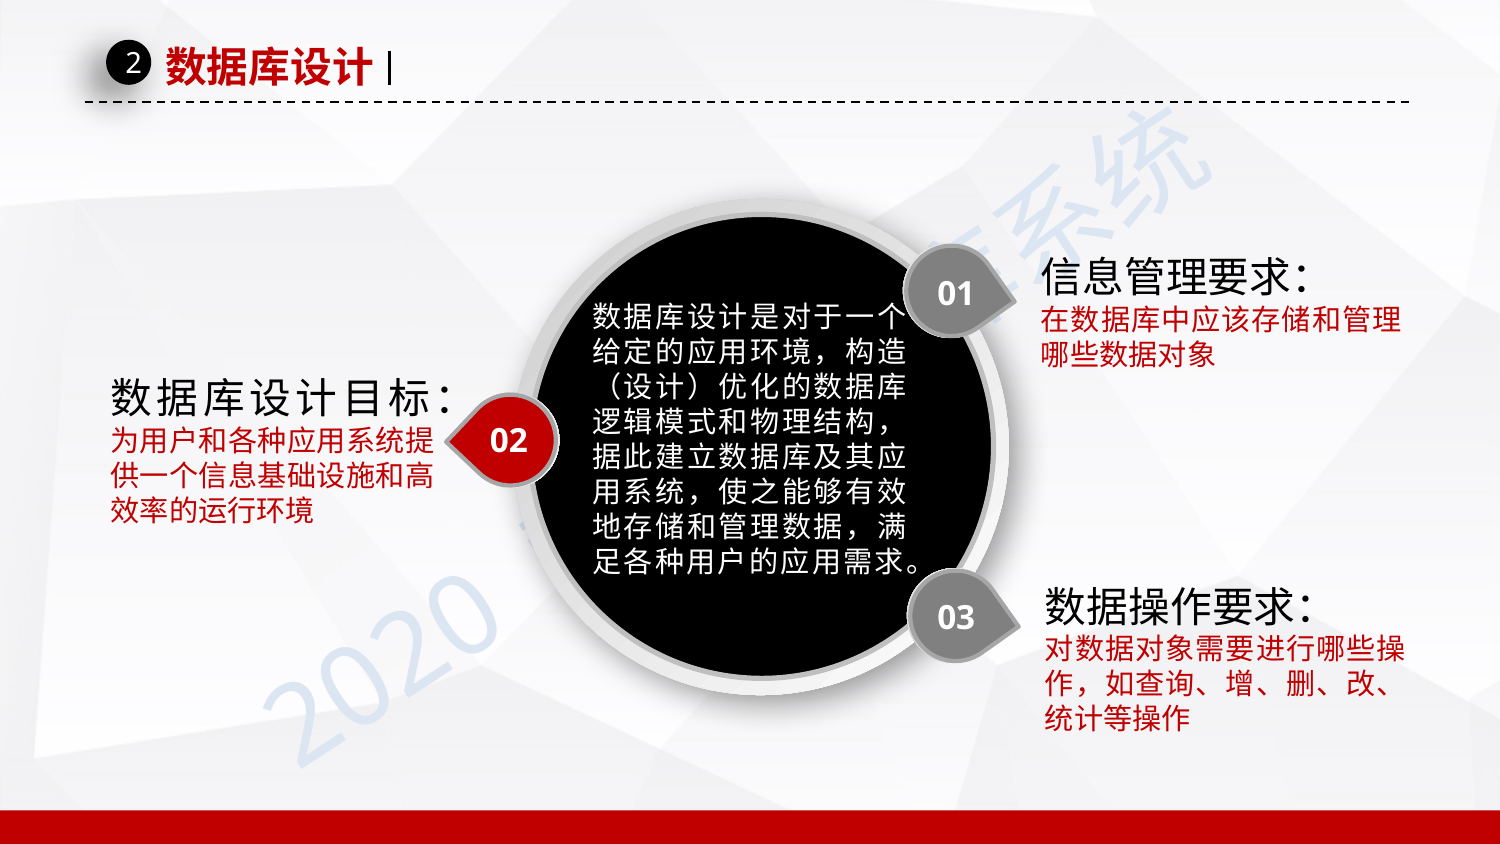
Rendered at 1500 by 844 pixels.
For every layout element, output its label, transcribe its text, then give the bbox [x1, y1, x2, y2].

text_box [906, 567, 1002, 664]
text_box [0, 808, 1500, 844]
text_box 数据库设计目标： 为用户和各种应用系统提供一个信息基础设施和高效率的运行环境 [110, 372, 435, 563]
text_box 2 [110, 36, 149, 87]
text_box 数据操作要求： 对数据对象需要进行哪些操作，如查询、增、删、改、统计等操作 [1044, 580, 1406, 736]
picture [0, 0, 1500, 808]
text_box 数据库设计 [150, 33, 389, 99]
text_box [104, 46, 110, 79]
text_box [511, 198, 1010, 696]
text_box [463, 392, 560, 488]
text_box 信息管理要求： 在数据库中应该存储和管理哪些数据对象 [1040, 251, 1402, 372]
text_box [902, 242, 998, 339]
